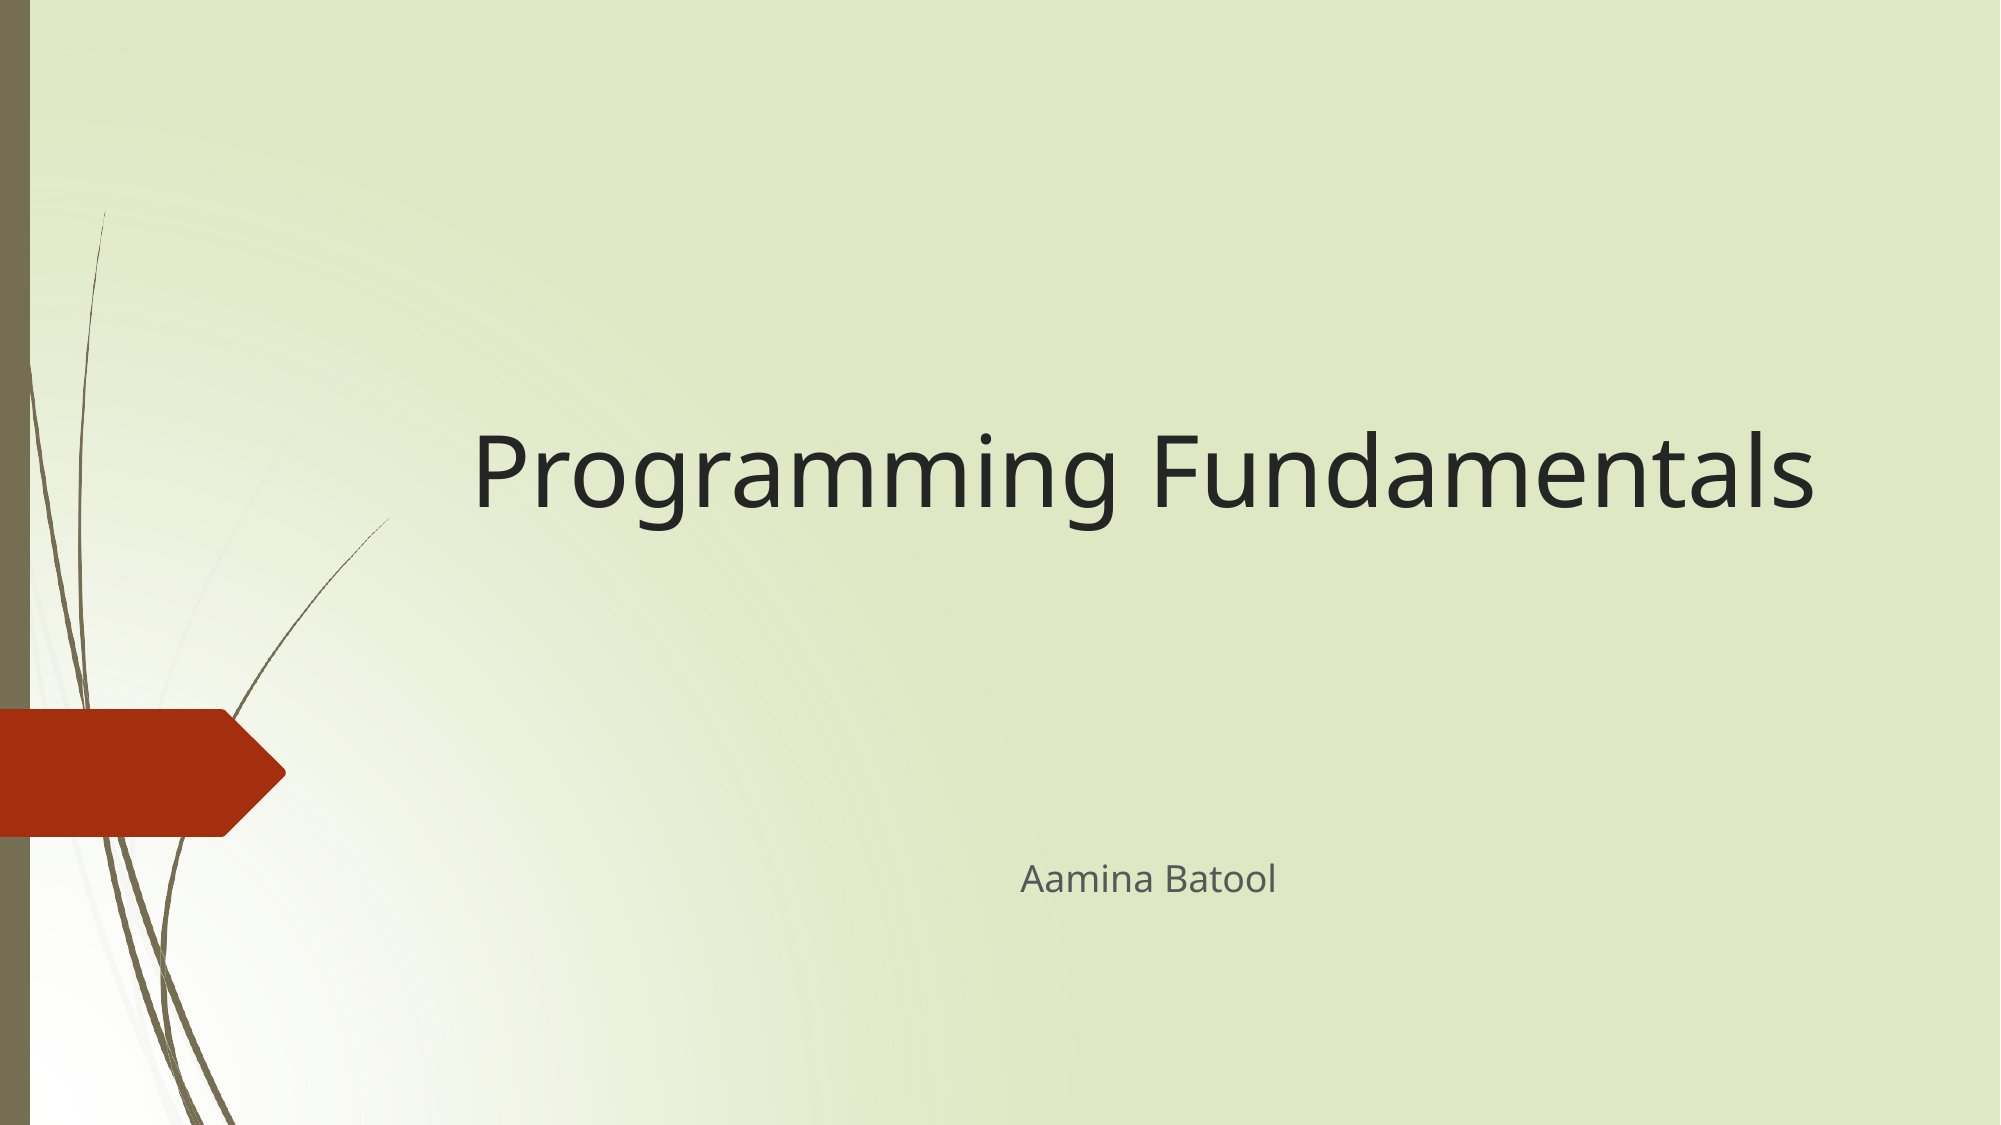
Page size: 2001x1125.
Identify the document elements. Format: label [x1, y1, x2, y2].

text_box [0, 0, 2000, 1125]
